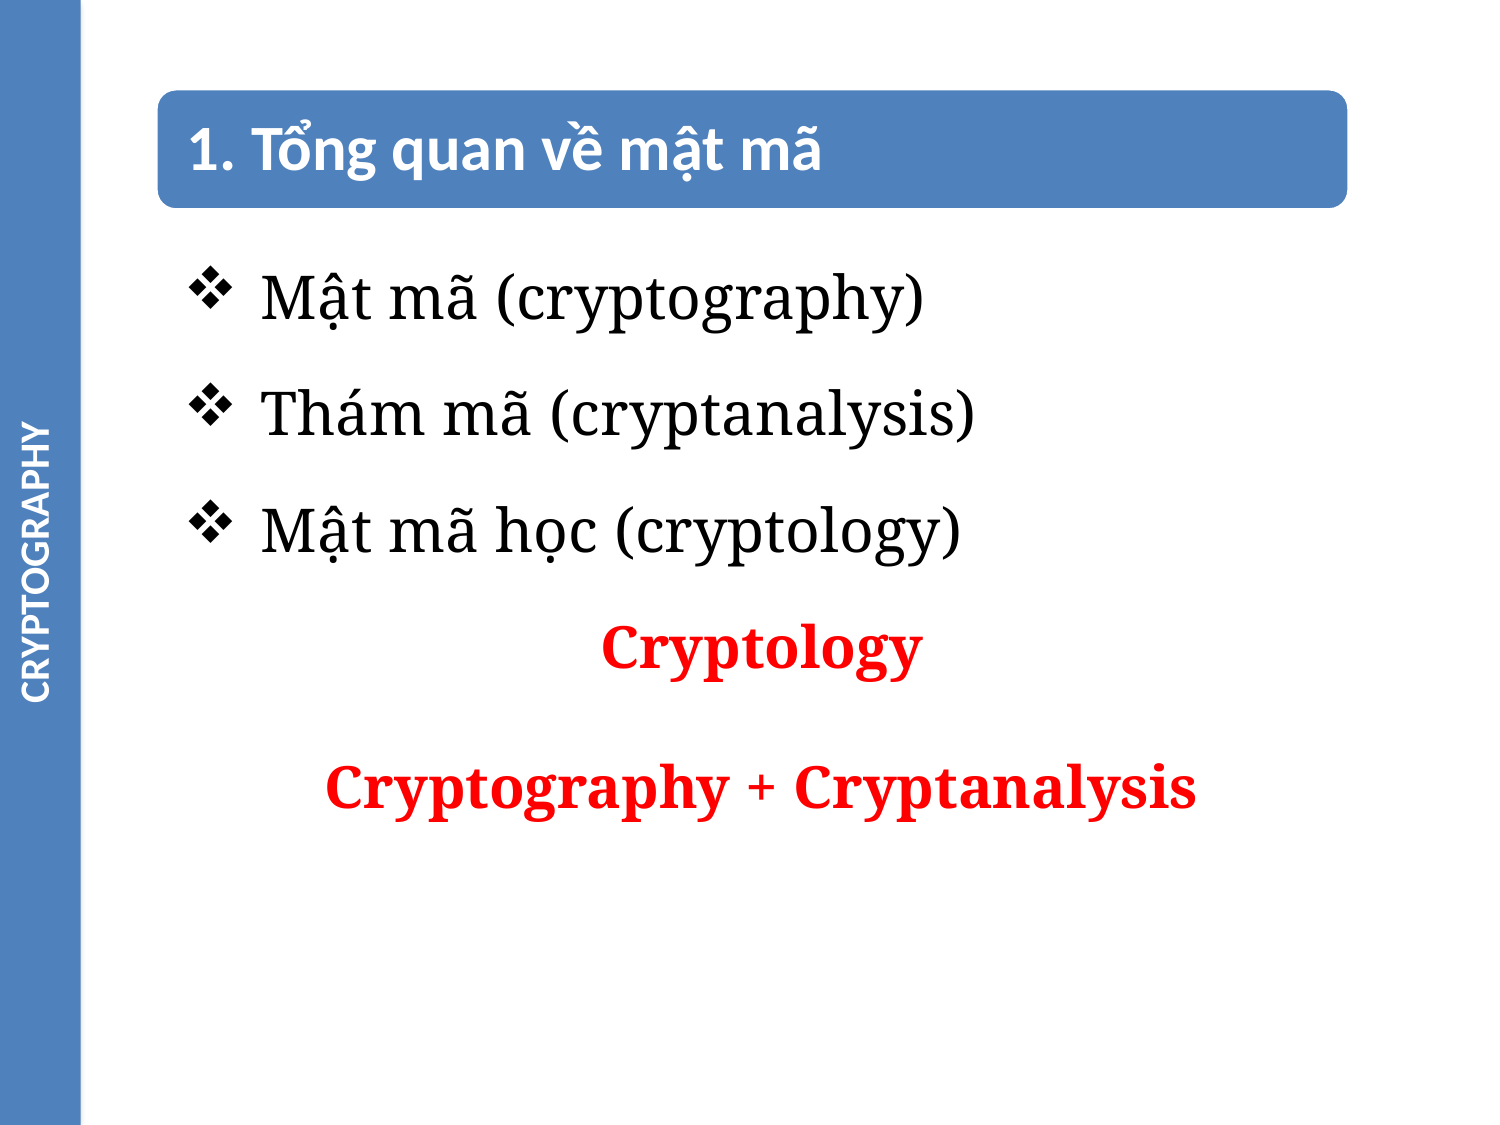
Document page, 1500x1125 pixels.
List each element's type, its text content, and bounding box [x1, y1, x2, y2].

text_box Mật mã (cryptography) Thám mã (cryptanalysis) Mật mã học (cryptology) [183, 220, 1350, 985]
text_box CRYPTOGRAPHY [0, 0, 84, 1125]
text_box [155, 88, 1350, 211]
text_box Cryptology Cryptography + Cryptanalysis [200, 602, 1324, 828]
